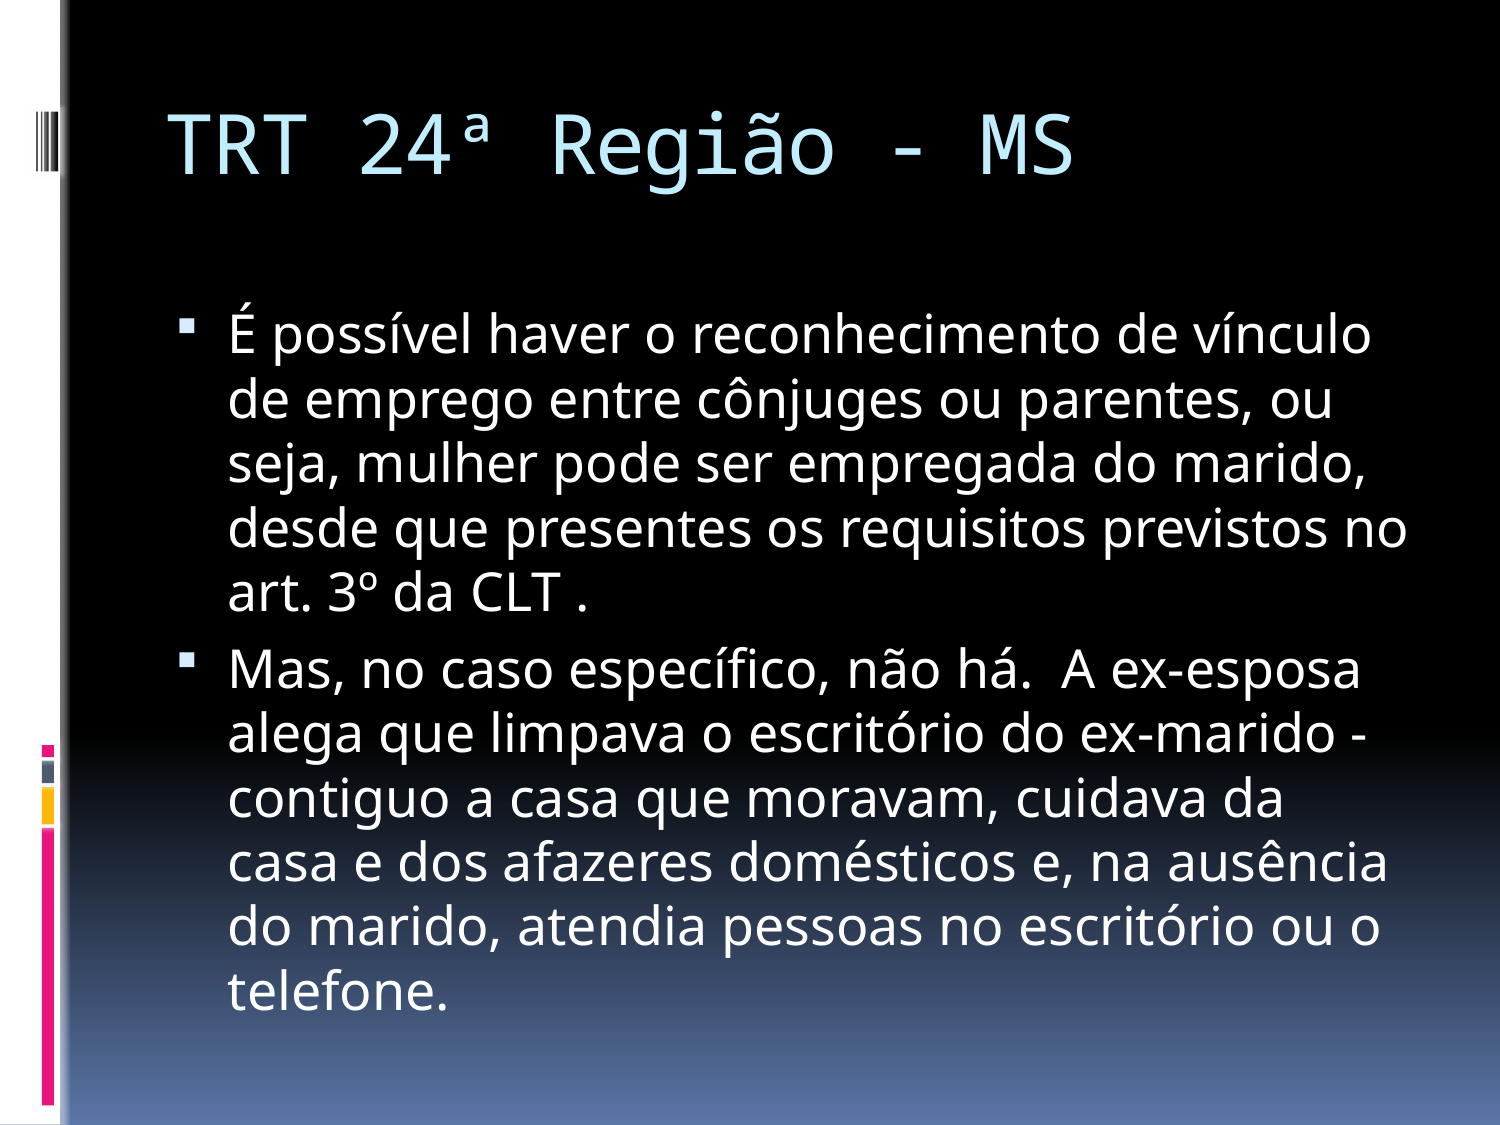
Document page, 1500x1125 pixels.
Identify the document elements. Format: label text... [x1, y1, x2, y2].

title TRT 24ª Região - MS [150, 84, 1425, 235]
list É possível haver o reconhecimento de vínculo de emprego entre cônjuges ou parentes, ou seja, mulher pode ser empregada do marido, desde que presentes os requisitos previstos no art. 3º da CLT . Mas, no caso específico, não há. A ex-esposa alega que limpava o escritório do ex-marido - contiguo a casa que moravam, cuidava da casa e dos afazeres domésticos e, na ausência do marido, atendia pessoas no escritório ou o telefone. [150, 292, 1425, 1043]
